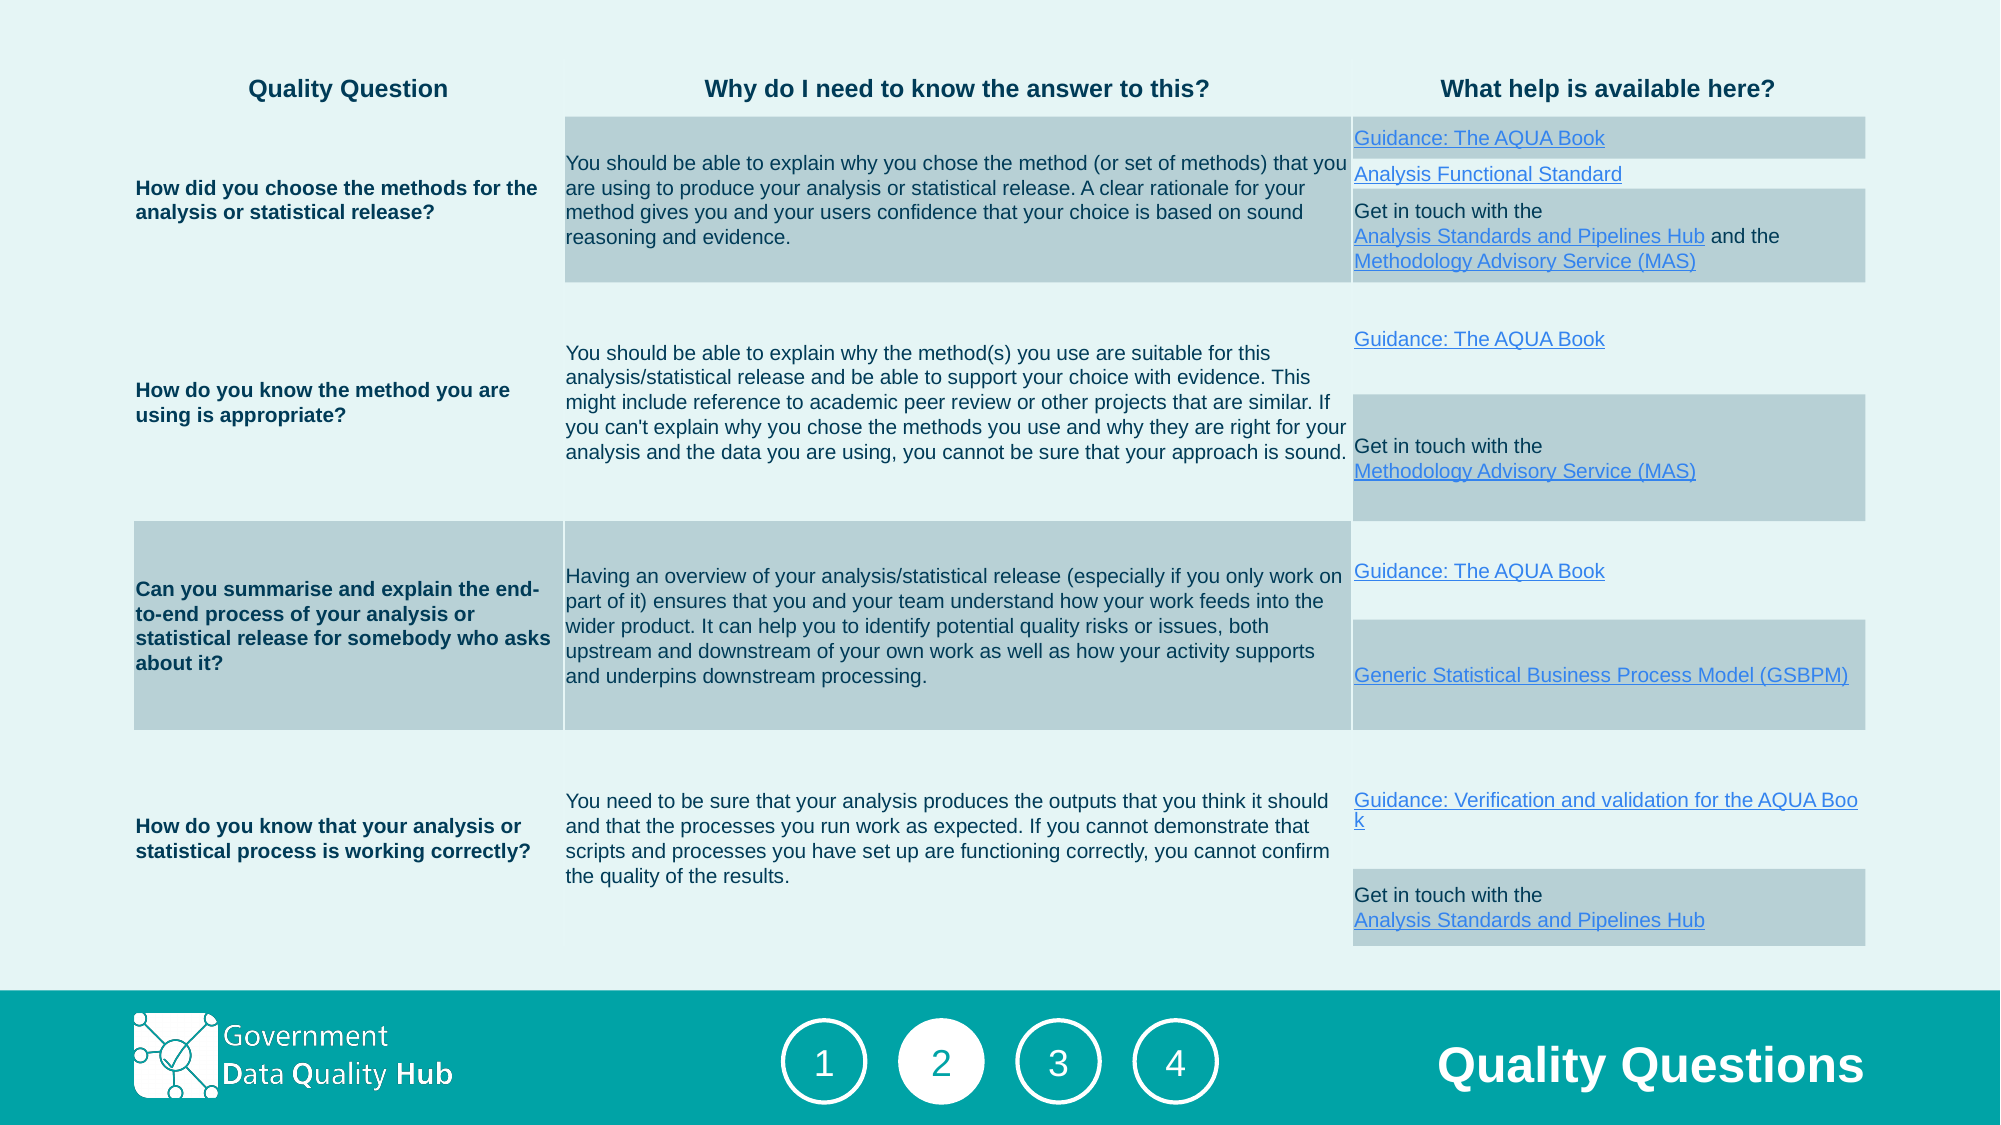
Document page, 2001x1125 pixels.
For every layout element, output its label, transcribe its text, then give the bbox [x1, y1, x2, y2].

table_cell Guidance: The AQUA Book [1353, 282, 1865, 394]
table_cell Guidance: The AQUA Book [1353, 117, 1865, 159]
table_cell Get in touch with the Analysis Standards and Pipelines Hub [1353, 869, 1865, 946]
table_header Quality Question [134, 59, 563, 117]
table_cell Can you summarise and explain the end-to-end process of your analysis or statistical release for somebody who asks about it? [134, 521, 563, 730]
text_box 2 [899, 1019, 984, 1104]
table_cell Analysis Functional Standard [1353, 159, 1865, 189]
table_cell You should be able to explain why the method(s) you use are suitable for this analysis/statistical release and be able to support your choice with evidence. This might include reference to academic peer review or other projects that are similar. If you can't explain why you chose the methods you use and why they are right for your analysis and the data you are using, you cannot be sure that your approach is sound. [565, 282, 1351, 521]
table_cell Get in touch with the Analysis Standards and Pipelines Hub and the Methodology Advisory Service (MAS) [1353, 189, 1865, 282]
table_cell Guidance: The AQUA Book [1353, 521, 1865, 620]
table_cell Get in touch with the Methodology Advisory Service (MAS) [1353, 394, 1865, 521]
footer Quality Questions [1235, 1025, 1866, 1086]
table_cell How do you know that your analysis or statistical process is working correctly? [134, 730, 563, 946]
table_cell How do you know the method you are using is appropriate? [134, 282, 563, 521]
table_cell How did you choose the methods for the analysis or statistical release? [134, 117, 563, 282]
table_cell Having an overview of your analysis/statistical release (especially if you only work on part of it) ensures that you and your team understand how your work feeds into the wider product. It can help you to identify potential quality risks or issues, both upstream and downstream of your own work as well as how your activity supports and underpins downstream processing. [565, 521, 1351, 730]
table_cell Guidance: Verification and validation for the AQUA Book [1353, 730, 1865, 869]
text_box 1 [781, 1019, 867, 1104]
table_cell Generic Statistical Business Process Model (GSBPM) [1353, 620, 1865, 730]
table_cell You need to be sure that your analysis produces the outputs that you think it should and that the processes you run work as expected. If you cannot demonstrate that scripts and processes you have set up are functioning correctly, you cannot confirm the quality of the results. [565, 730, 1351, 946]
table_header Why do I need to know the answer to this? [565, 59, 1351, 117]
text_box 4 [1133, 1019, 1218, 1104]
text_box [132, 1008, 470, 1104]
table_cell You should be able to explain why you chose the method (or set of methods) that you are using to produce your analysis or statistical release. A clear rationale for your method gives you and your users confidence that your choice is based on sound reasoning and evidence. [565, 117, 1351, 282]
table_header What help is available here? [1353, 59, 1865, 117]
text_box 3 [1016, 1019, 1101, 1104]
